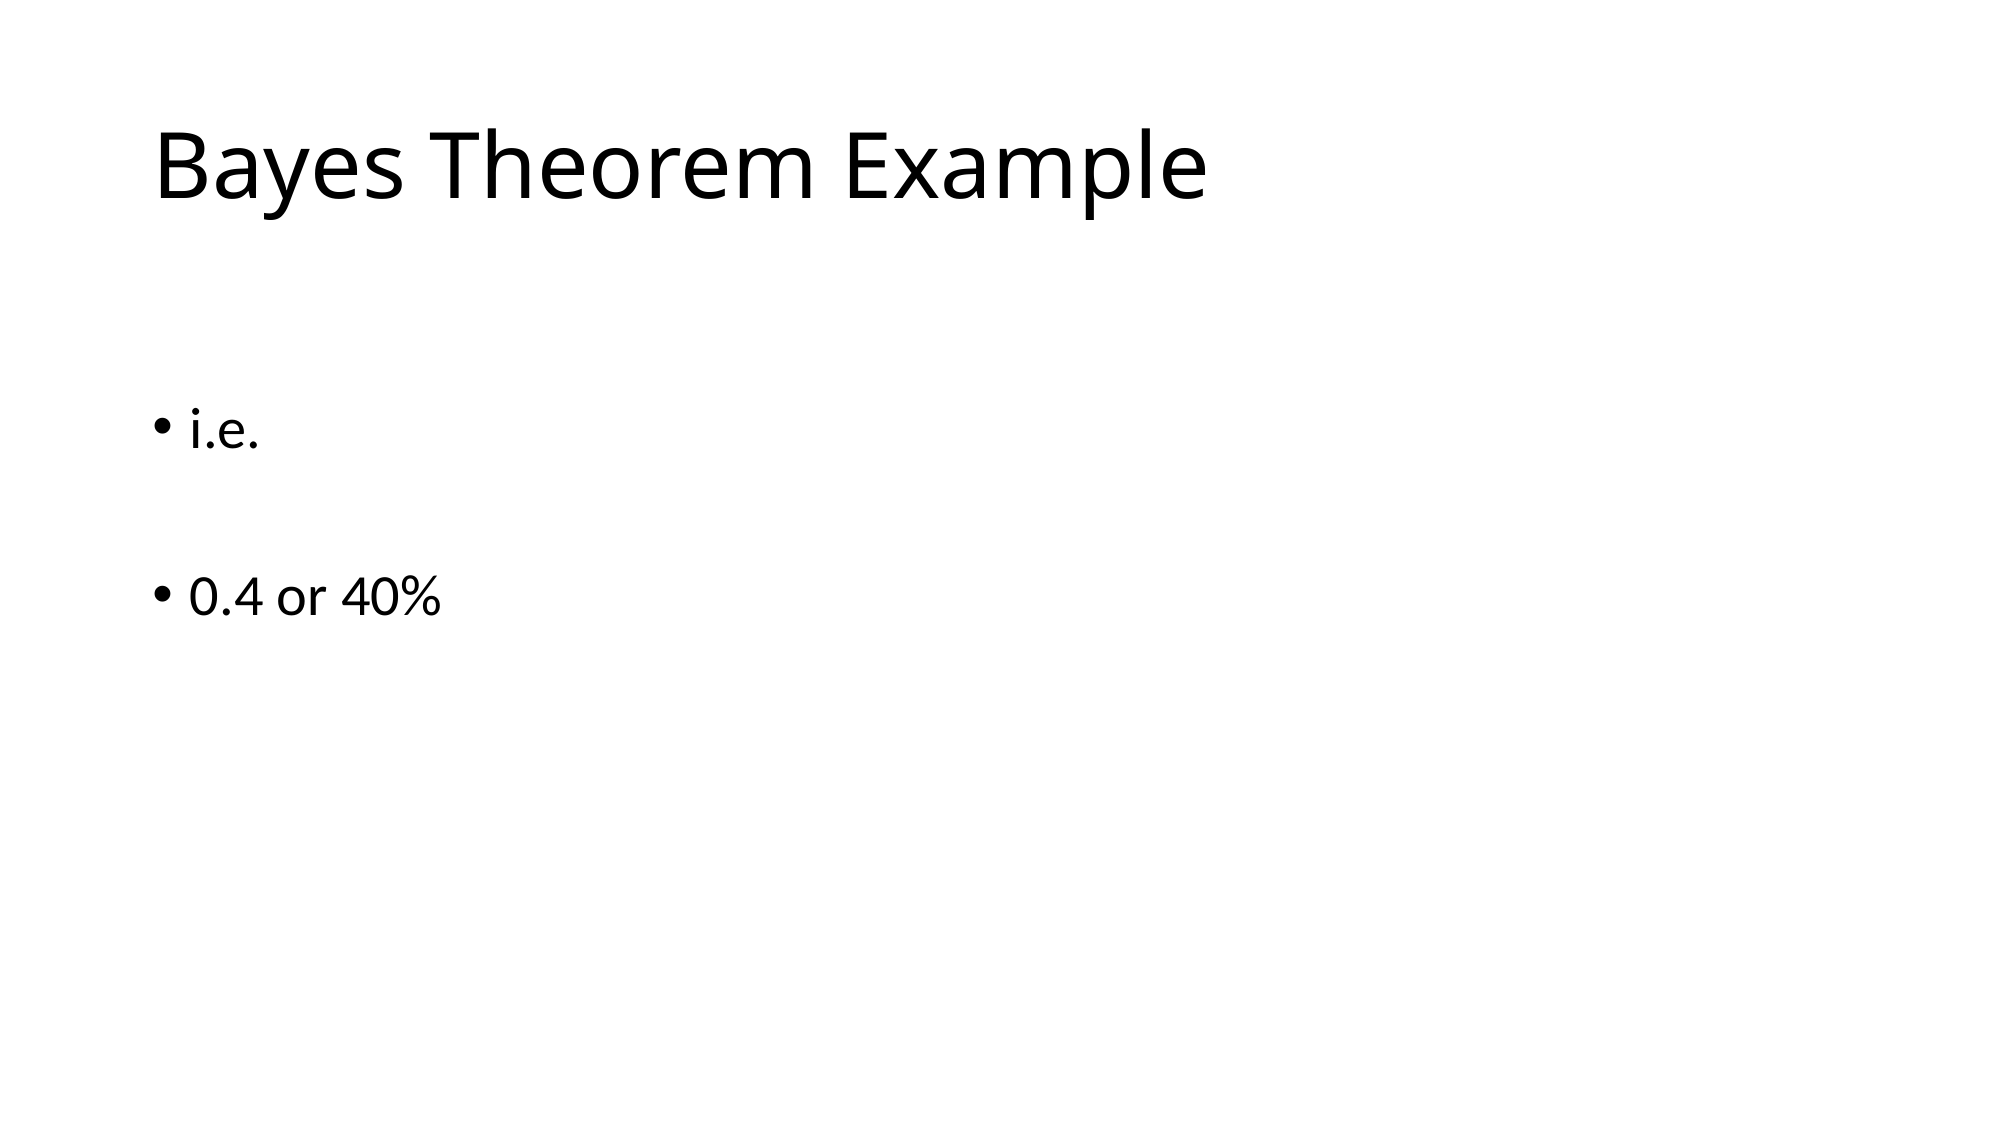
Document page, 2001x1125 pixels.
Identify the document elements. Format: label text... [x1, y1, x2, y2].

title Bayes Theorem Example [137, 59, 1863, 278]
